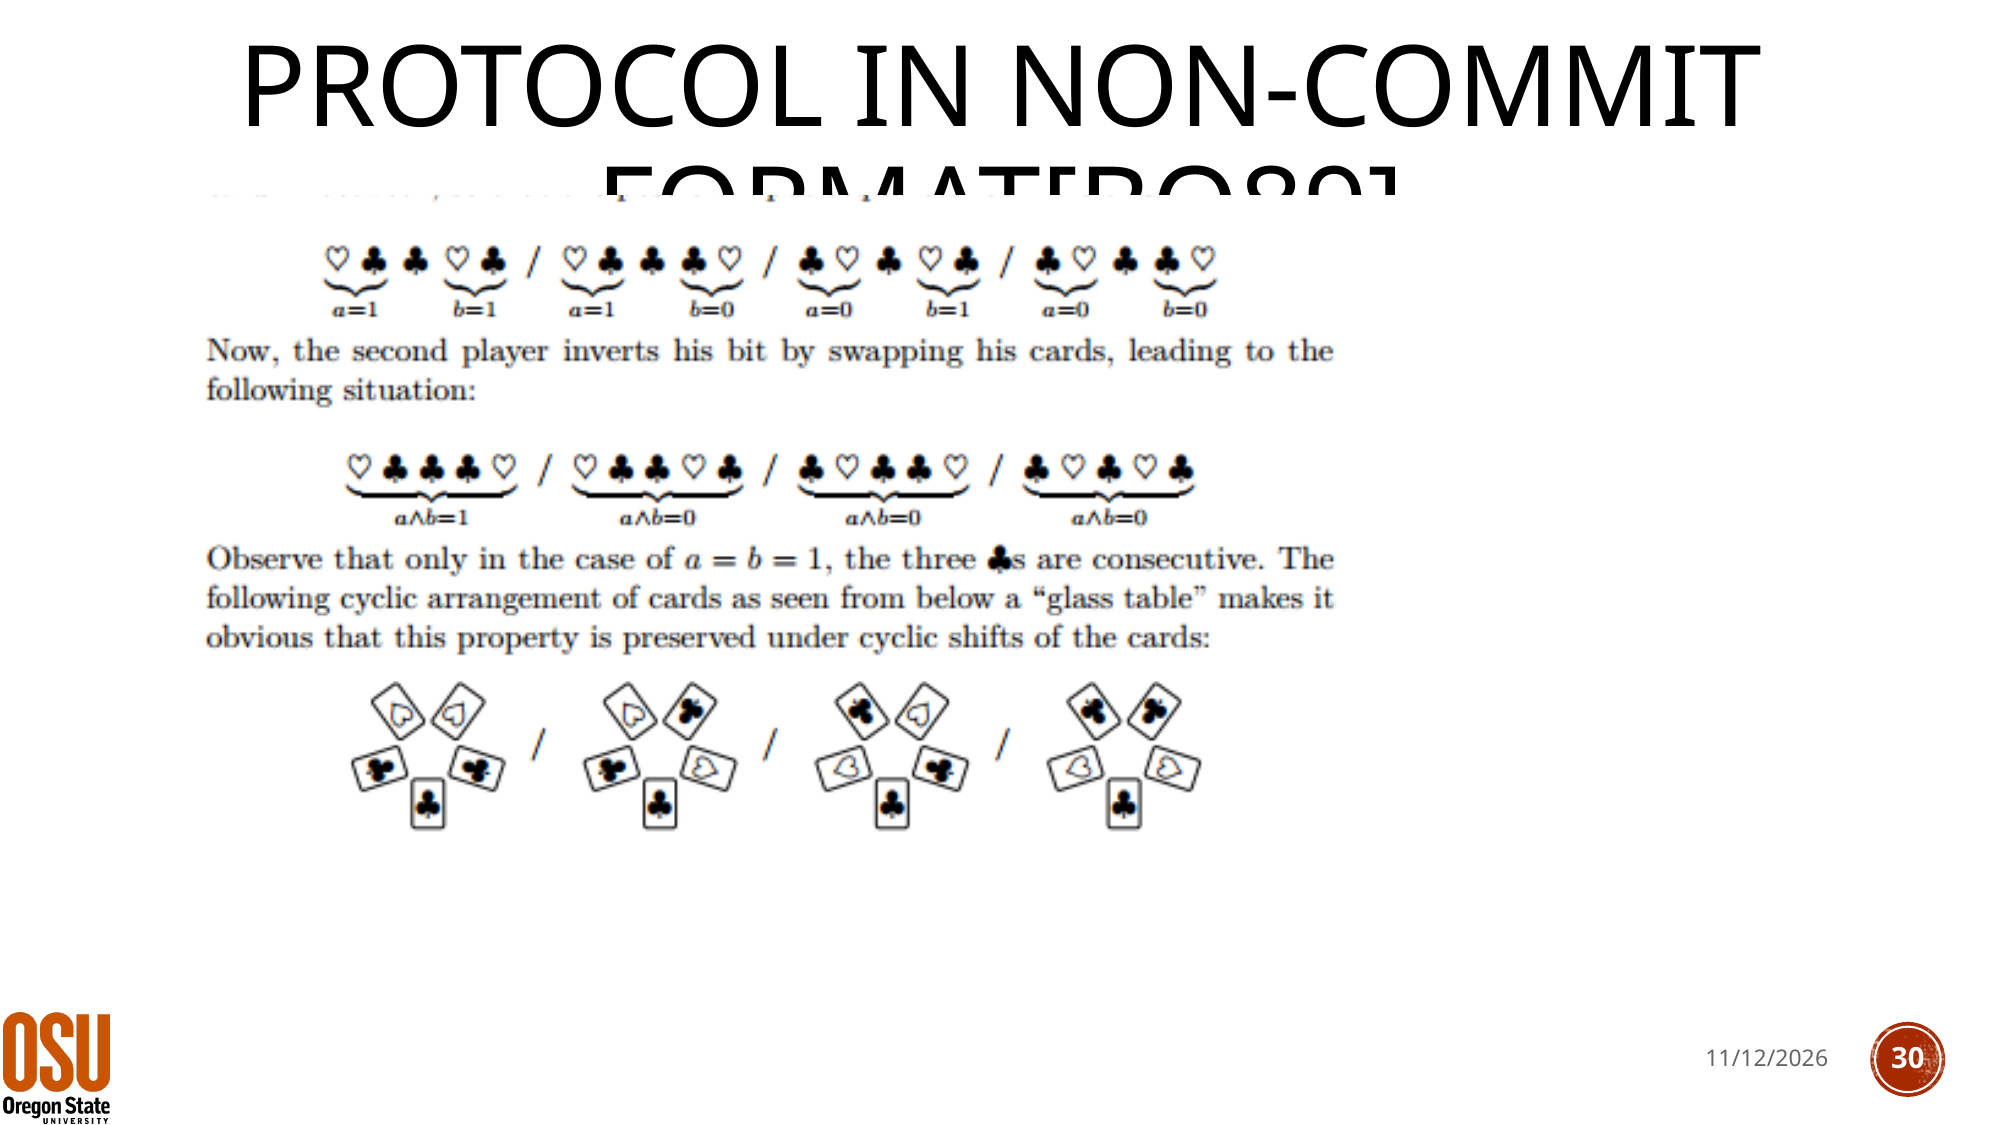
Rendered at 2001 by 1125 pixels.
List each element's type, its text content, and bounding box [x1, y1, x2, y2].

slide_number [1306, 1028, 1844, 1089]
picture [132, 195, 1444, 866]
picture [3, 1012, 110, 1124]
slide_number 30 [1855, 1028, 1961, 1089]
title Protocol in Non-commit format[Bo89] 5-card trick [175, 79, 1826, 344]
